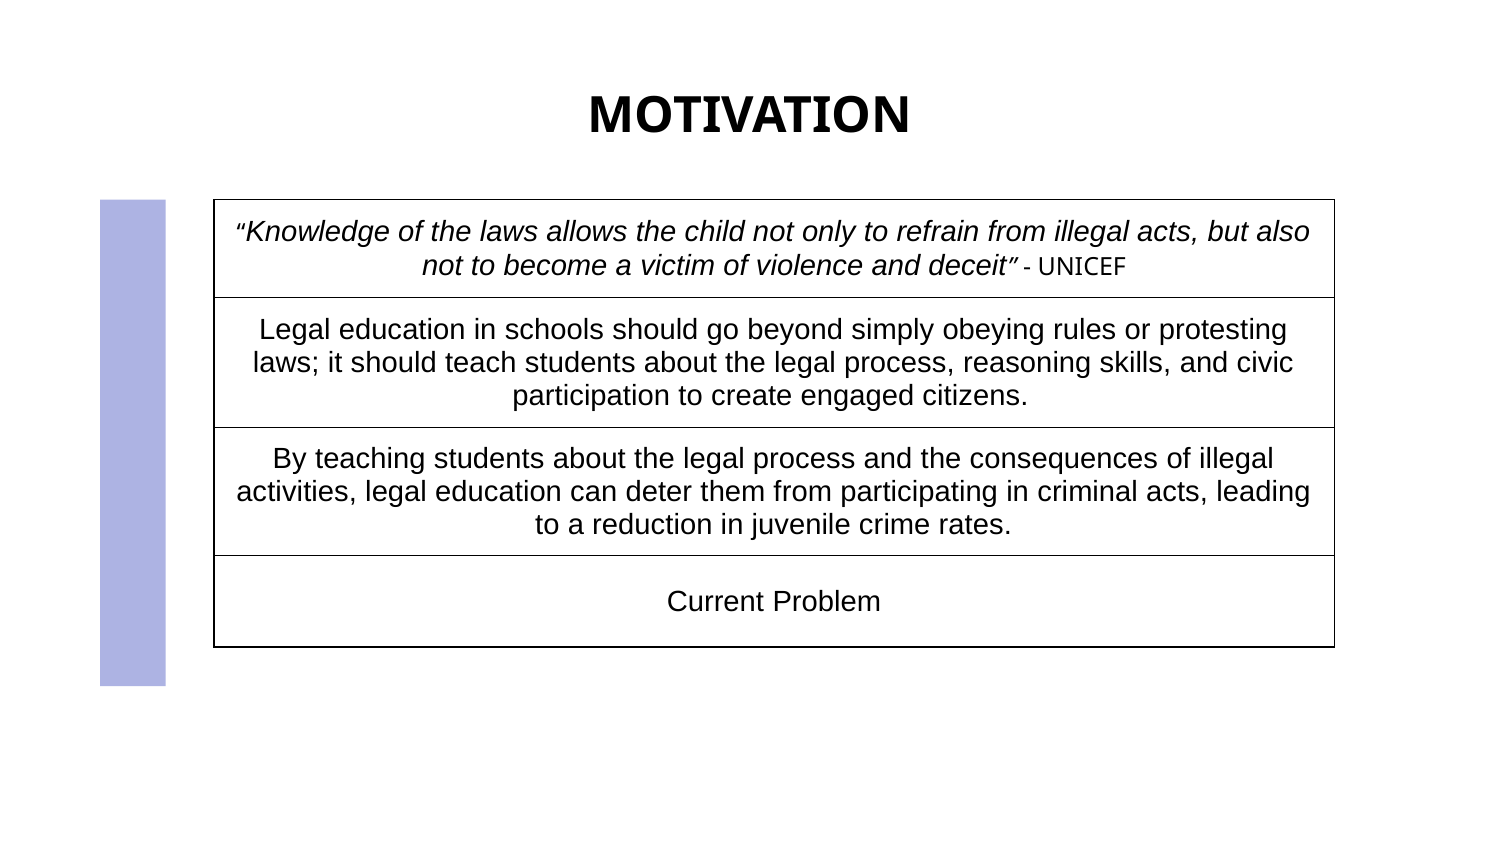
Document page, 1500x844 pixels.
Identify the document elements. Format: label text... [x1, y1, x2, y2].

title MOTIVATION [74, 67, 1426, 160]
table_cell Legal education in schools should go beyond simply obeying rules or protesting laws; it should teach students about the legal process, reasoning skills, and civic participation to create engaged citizens. [215, 298, 1334, 427]
table_cell Current Problem [215, 556, 1334, 646]
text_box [99, 199, 166, 687]
table_cell By teaching students about the legal process and the consequences of illegal activities, legal education can deter them from participating in criminal acts, leading to a reduction in juvenile crime rates. [215, 428, 1334, 555]
table_header “Knowledge of the laws allows the child not only to refrain from illegal acts, but also not to become a victim of violence and deceit” - UNICEF [215, 200, 1334, 297]
